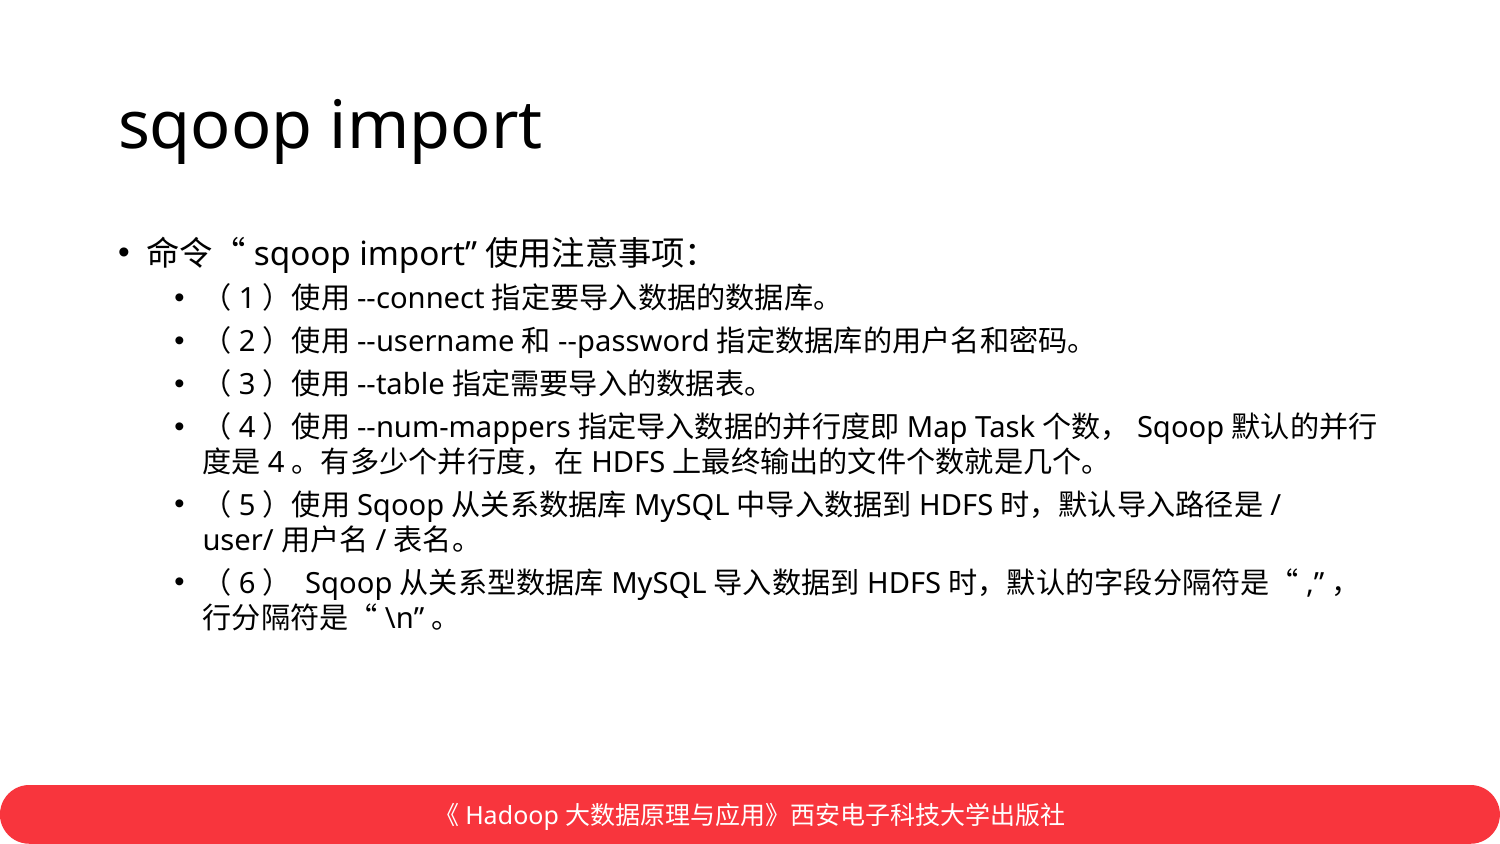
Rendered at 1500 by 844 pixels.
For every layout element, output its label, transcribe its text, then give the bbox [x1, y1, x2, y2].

title sqoop import [103, 44, 1397, 208]
list 命令“sqoop import”使用注意事项： （1）使用--connect指定要导入数据的数据库。 （2）使用--username和--password指定数据库的用户名和密码。 （3）使用--table指定需要导入的数据表。 （4）使用--num-mappers指定导入数据的并行度即Map Task个数，Sqoop默认的并行度是4。有多少个并行度，在HDFS上最终输出的文件个数就是几个。 （5）使用Sqoop从关系数据库MySQL中导入数据到HDFS时，默认导入路径是/user/用户名/表名。 （6） Sqoop从关系型数据库MySQL导入数据到HDFS时，默认的字段分隔符是“,”，行分隔符是“\n”。 [103, 224, 1397, 760]
